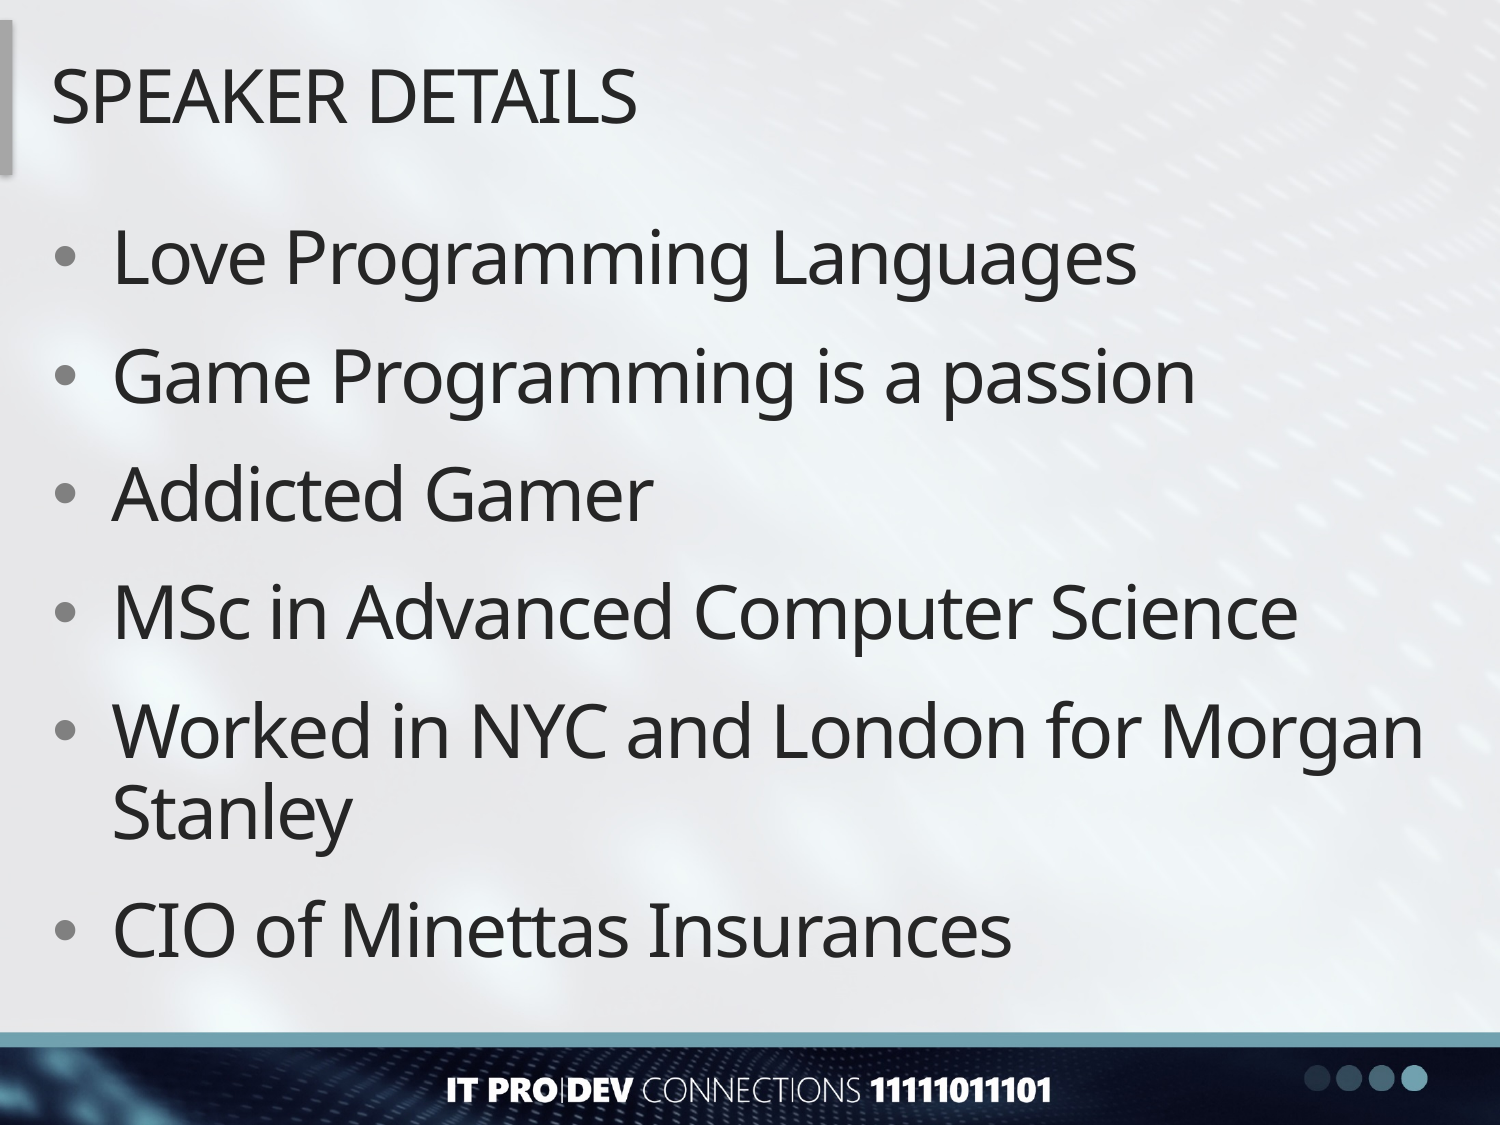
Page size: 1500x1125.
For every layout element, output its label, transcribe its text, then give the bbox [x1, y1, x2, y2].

picture [0, 0, 1500, 1125]
title Speaker details [35, 23, 1462, 175]
list Love Programming Languages Game Programming is a passion Addicted Gamer MSc in Advanced Computer Science Worked in NYC and London for Morgan Stanley CIO of Minettas Insurances [37, 212, 1463, 1038]
